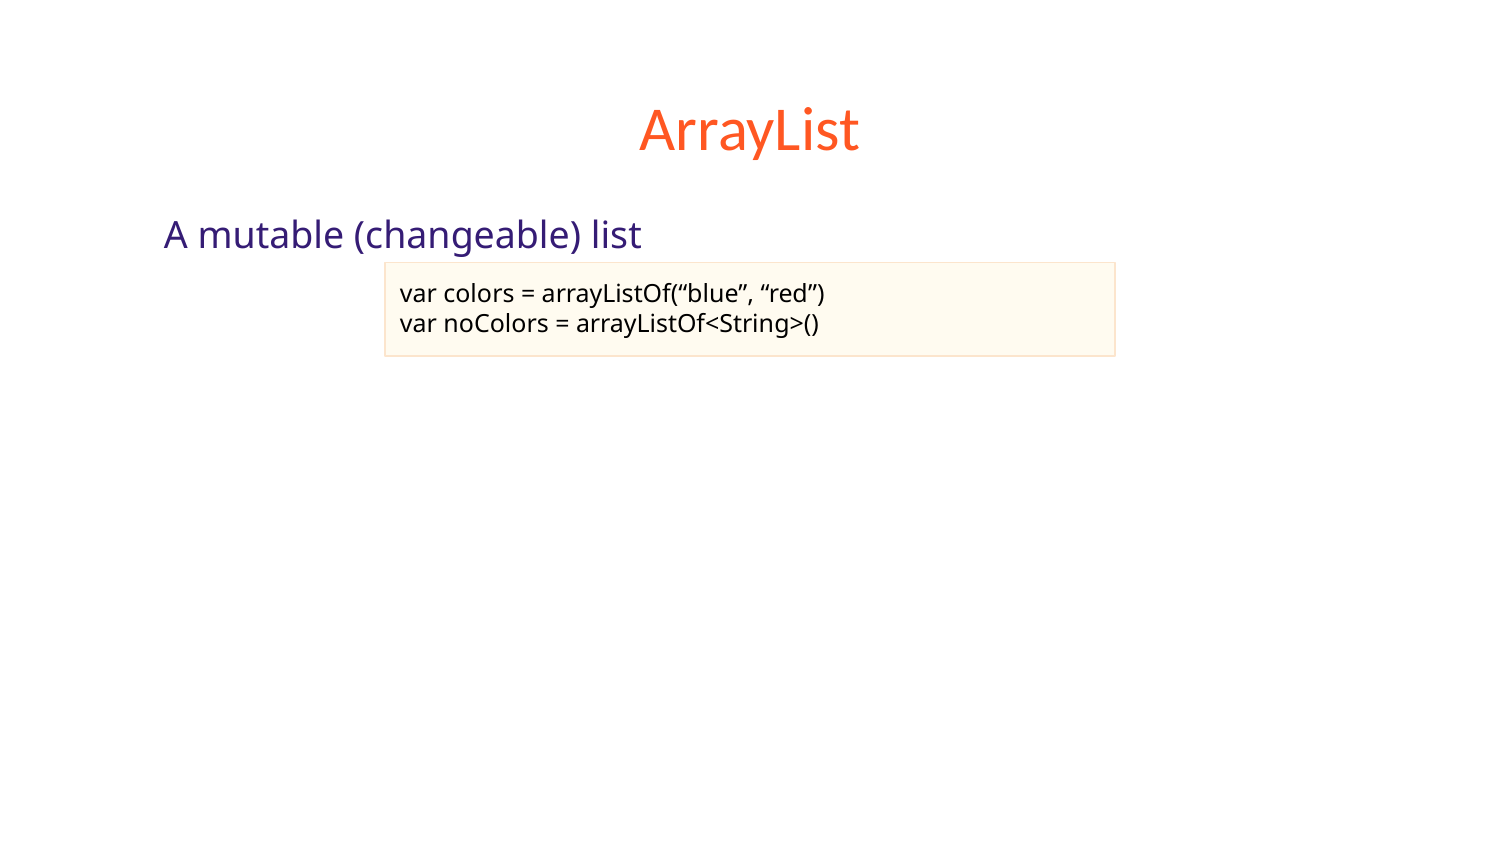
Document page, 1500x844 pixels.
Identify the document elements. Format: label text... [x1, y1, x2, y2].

text_box var colors = arrayListOf(“blue”, “red”) var noColors = arrayListOf<String>() [384, 262, 1115, 357]
list A mutable (changeable) list [148, 189, 1350, 750]
title ArrayList [51, 72, 1449, 167]
